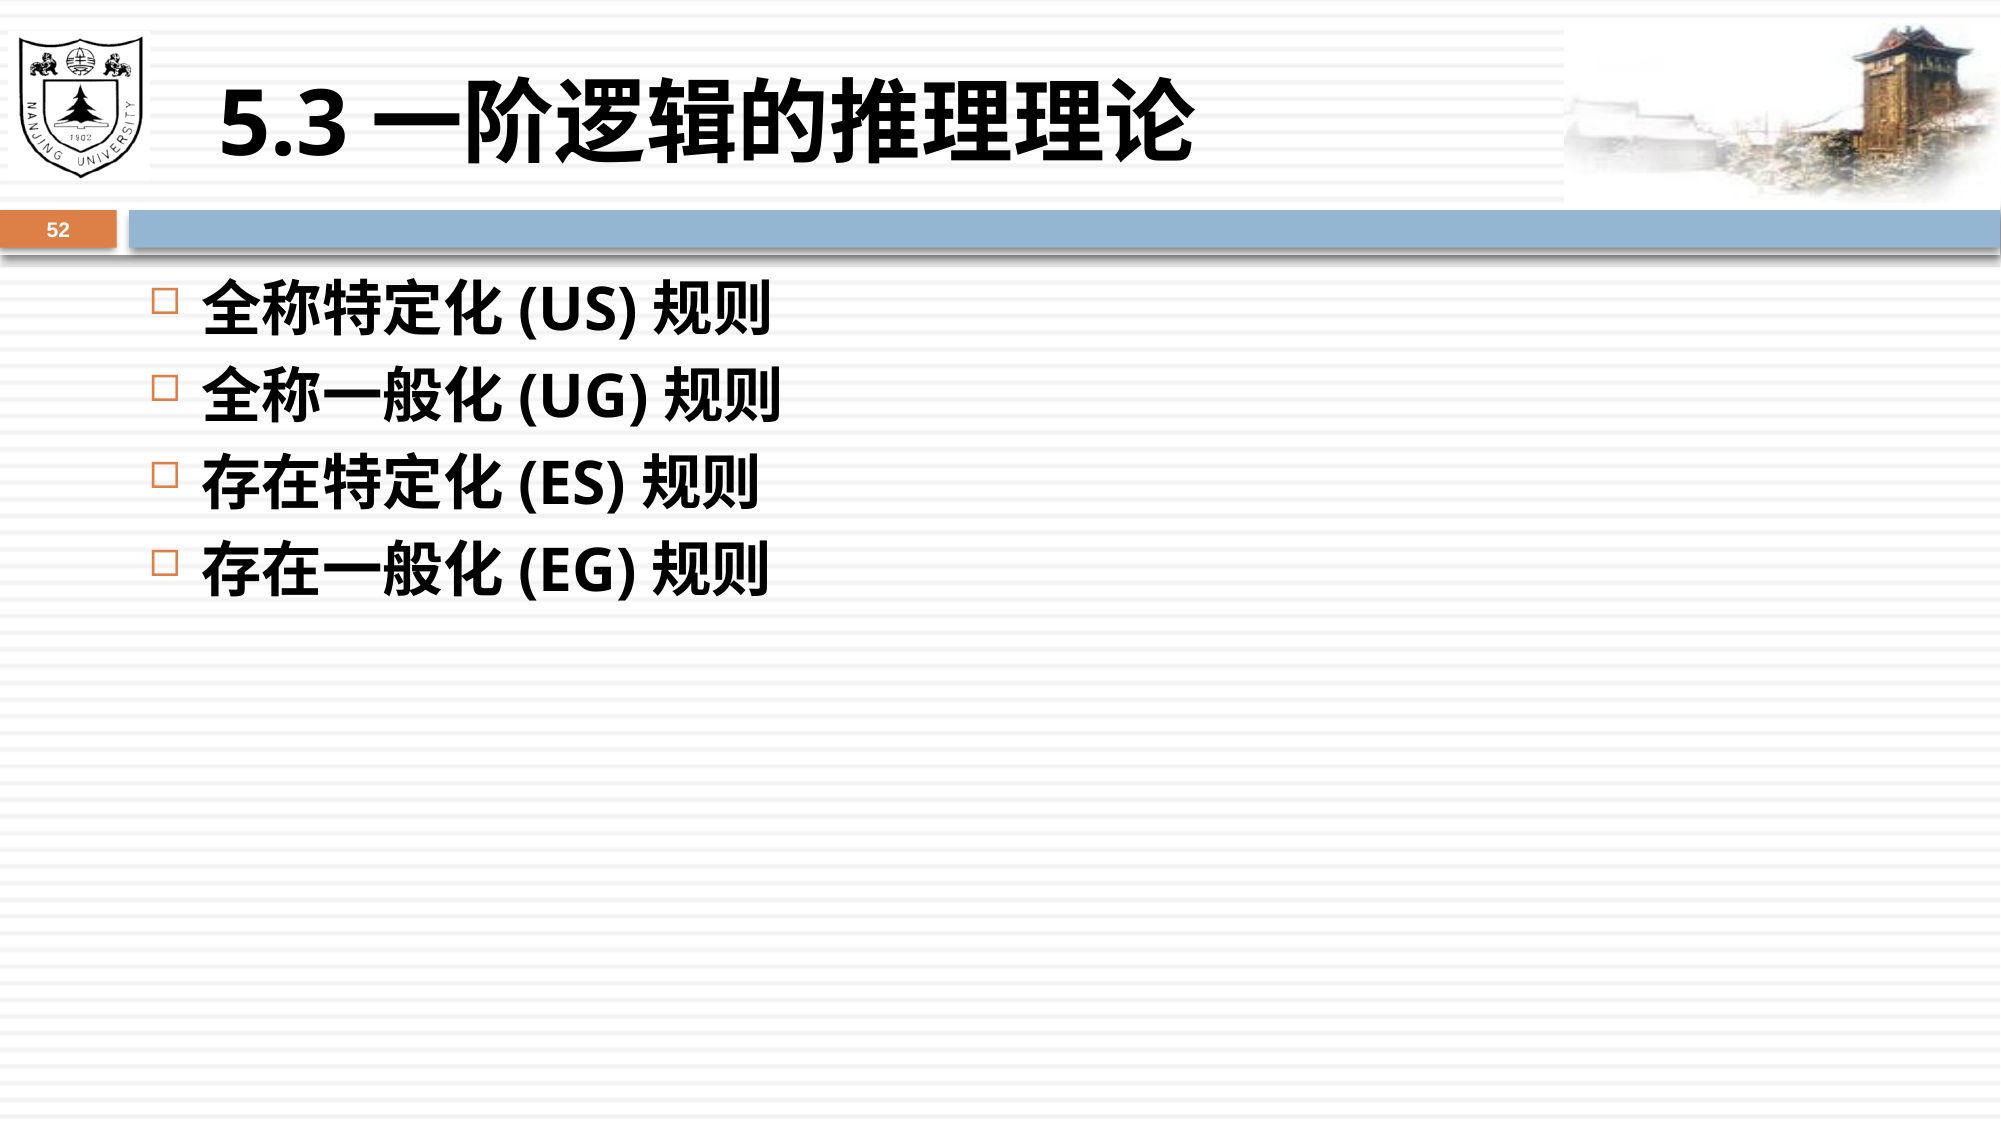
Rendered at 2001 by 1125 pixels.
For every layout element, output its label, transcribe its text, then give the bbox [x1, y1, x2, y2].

slide_number 52 [0, 208, 117, 249]
list 全称特定化(US)规则 全称一般化(UG)规则 存在特定化(ES)规则 存在一般化(EG)规则 [133, 262, 1918, 1000]
title 5.3一阶逻辑的推理理论 [203, 37, 1804, 200]
picture [0, 0, 2001, 1125]
